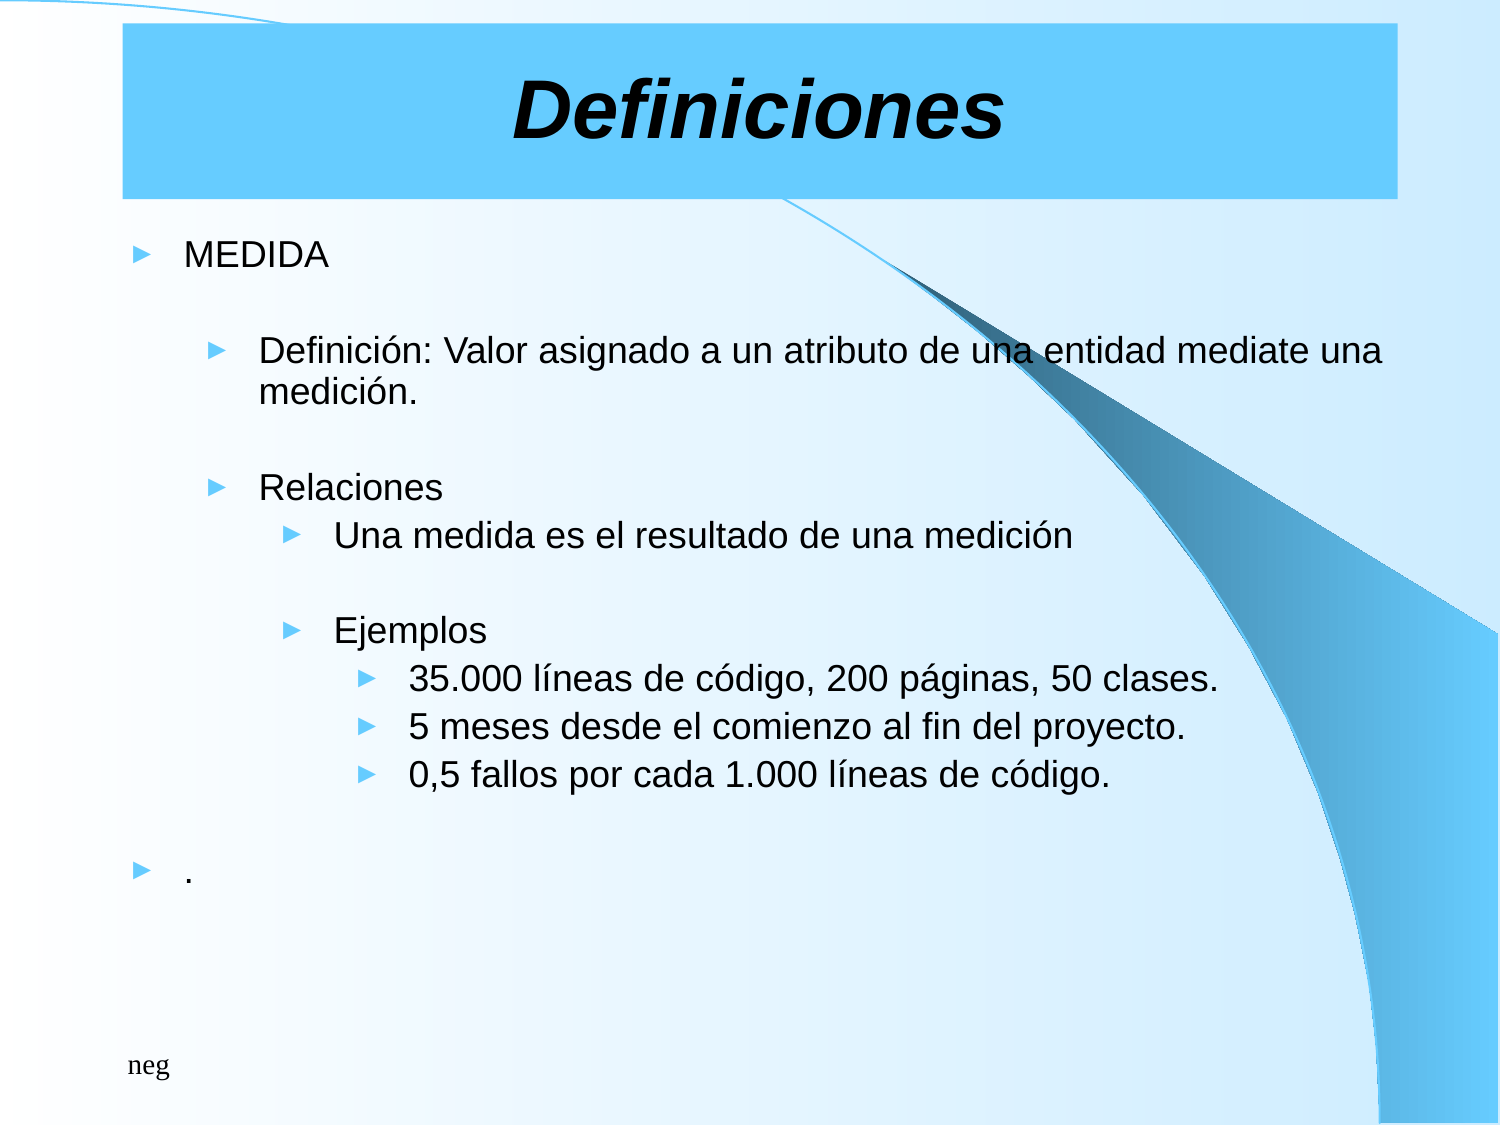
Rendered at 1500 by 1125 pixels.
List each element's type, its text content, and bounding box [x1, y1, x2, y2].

title Definiciones [122, 23, 1398, 200]
text_box MEDIDA Definición: Valor asignado a un atributo de una entidad mediate una medición. Relaciones Una medida es el resultado de una medición Ejemplos 35.000 líneas de código, 200 páginas, 50 clases. 5 meses desde el comienzo al fin del proyecto. 0,5 fallos por cada 1.000 líneas de código. . [112, 228, 1500, 1043]
slide_number neg [112, 1043, 426, 1101]
